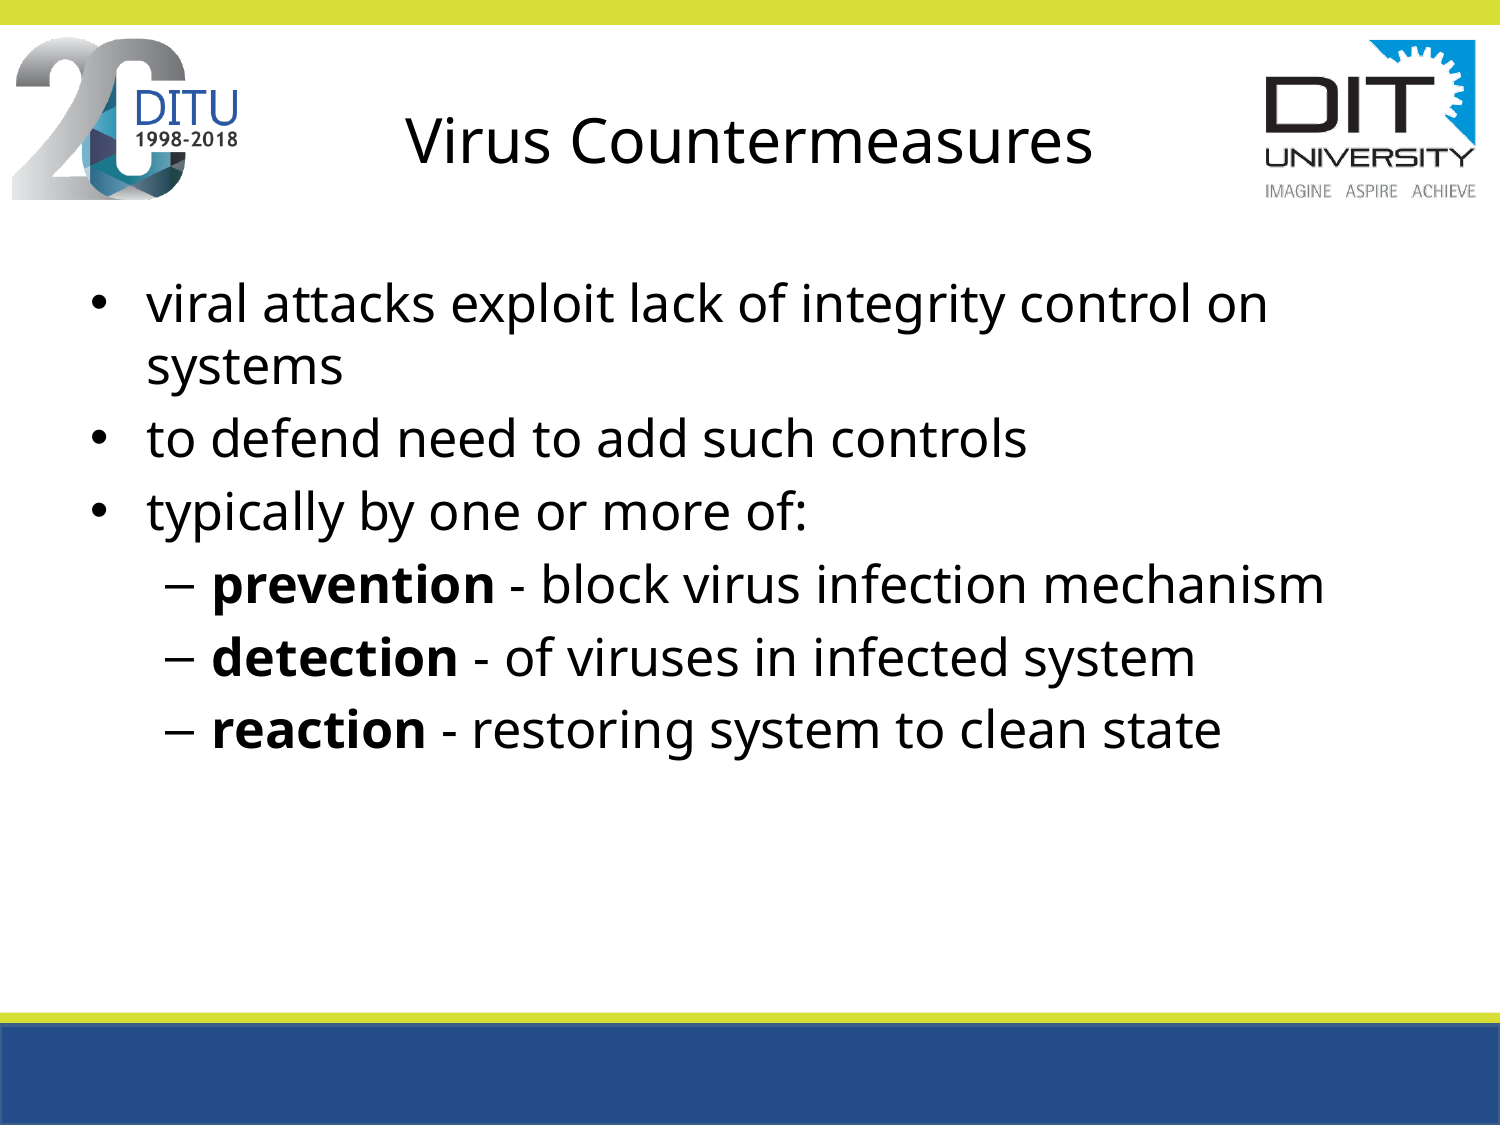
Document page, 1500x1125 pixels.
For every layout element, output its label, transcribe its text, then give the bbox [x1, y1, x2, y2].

list viral attacks exploit lack of integrity control on systems to defend need to add such controls typically by one or more of: prevention - block virus infection mechanism detection - of viruses in infected system reaction - restoring system to clean state [75, 262, 1425, 1005]
title Virus Countermeasures [75, 45, 1425, 233]
picture [1262, 37, 1478, 200]
picture [12, 37, 237, 200]
